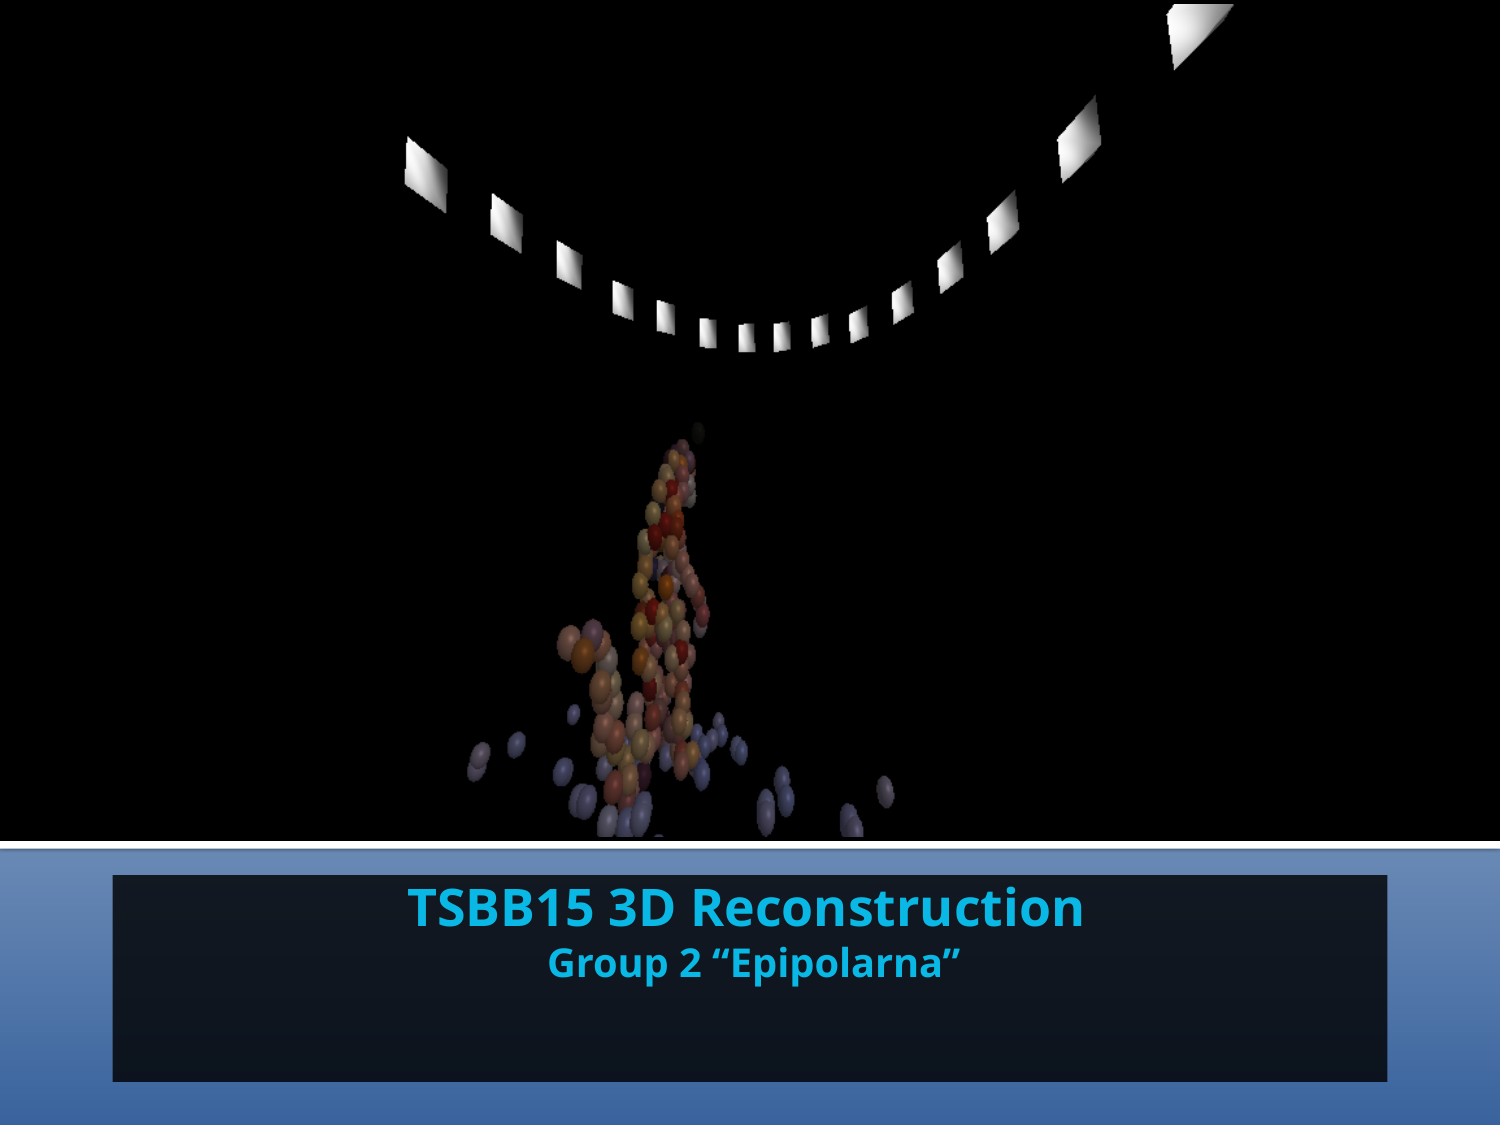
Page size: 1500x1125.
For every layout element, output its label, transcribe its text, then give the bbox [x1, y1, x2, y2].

picture [262, 4, 1300, 837]
title TSBB15 3D Reconstruction Group 2 “Epipolarna” [112, 875, 1388, 1082]
